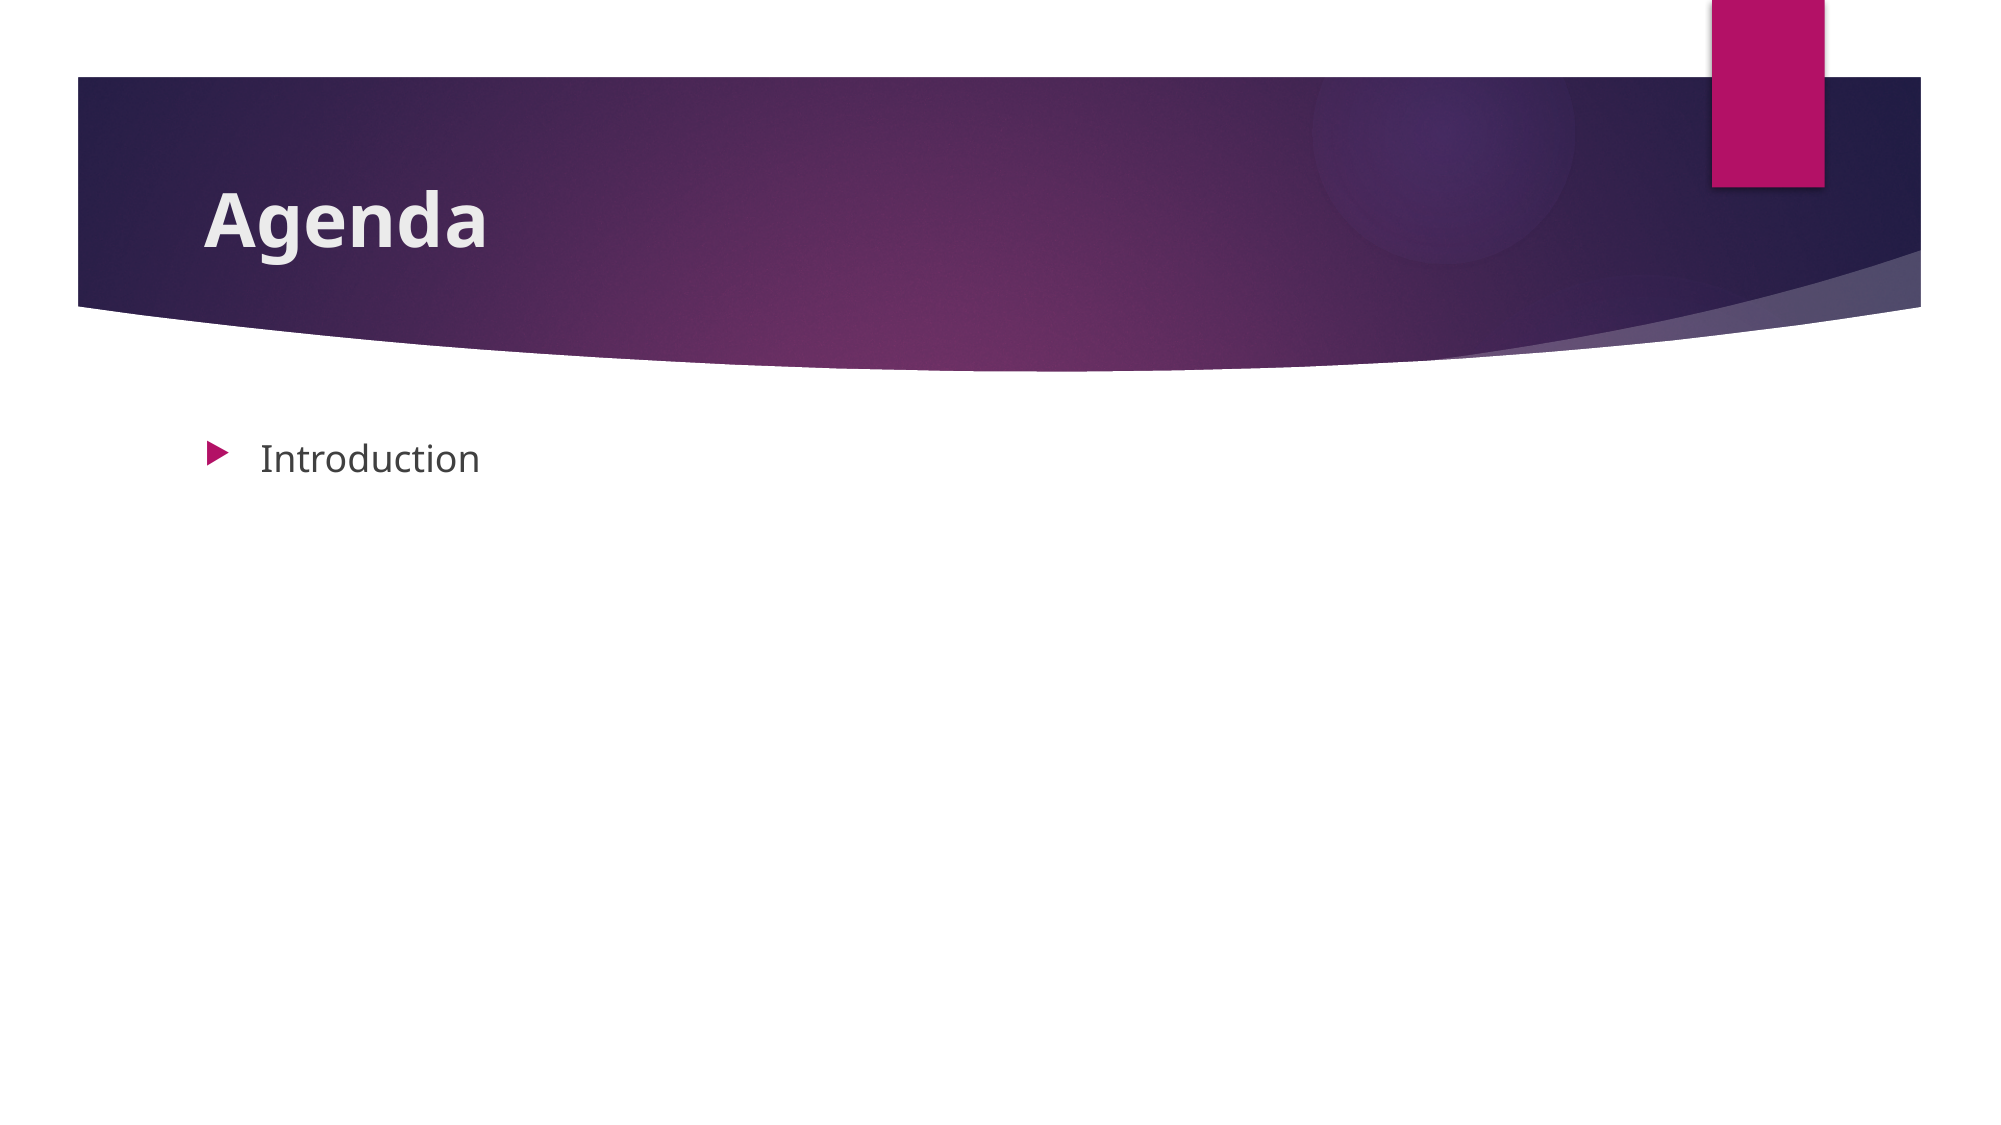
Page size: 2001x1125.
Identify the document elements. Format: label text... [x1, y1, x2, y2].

list Introduction [189, 427, 1638, 988]
title Agenda [189, 159, 1627, 276]
